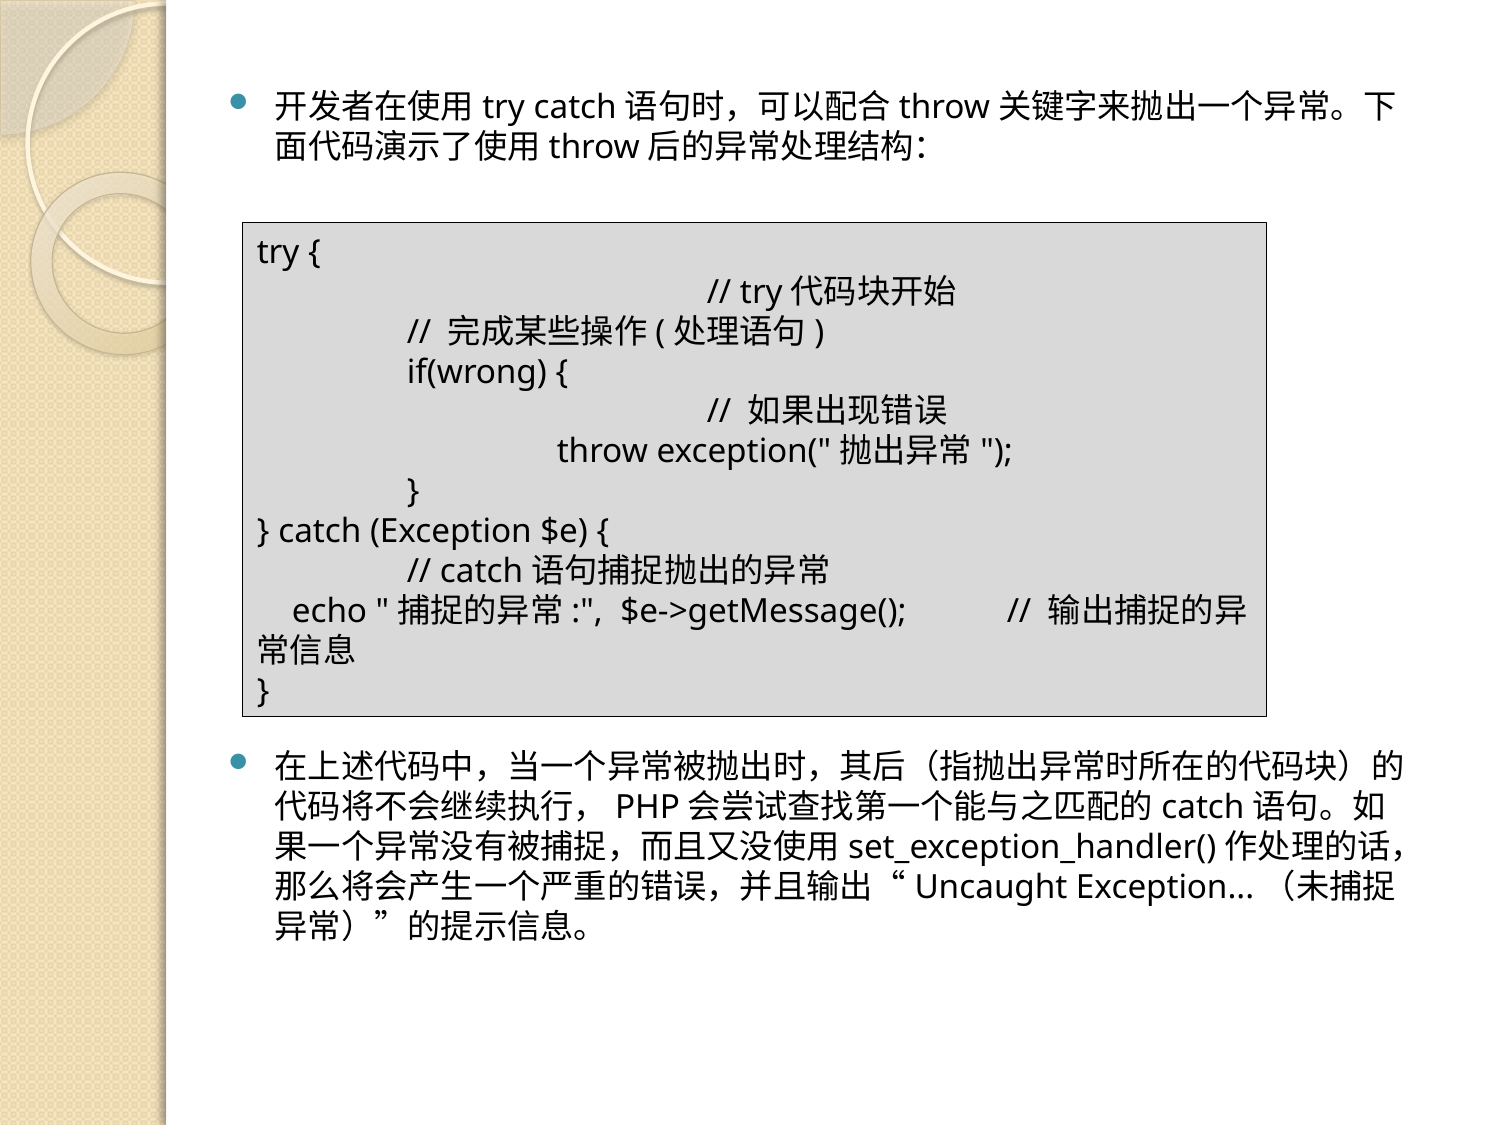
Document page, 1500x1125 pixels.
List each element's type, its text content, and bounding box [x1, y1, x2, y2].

text_box 在上述代码中，当一个异常被抛出时，其后（指抛出异常时所在的代码块）的代码将不会继续执行，PHP会尝试查找第一个能与之匹配的catch语句。如果一个异常没有被捕捉，而且又没使用set_exception_handler()作处理的话，那么将会产生一个严重的错误，并且输出“Uncaught Exception...（未捕捉异常）”的提示信息。 [200, 738, 1430, 973]
list 开发者在使用try catch语句时，可以配合throw关键字来抛出一个异常。下面代码演示了使用throw后的异常处理结构： [200, 78, 1431, 211]
text_box try { // try代码块开始 // 完成某些操作(处理语句) if(wrong) { // 如果出现错误 throw exception("抛出异常"); } } catch (Exception $e) { // catch语句捕捉抛出的异常 echo "捕捉的异常:", $e->getMessage(); // 输出捕捉的异常信息 } [242, 222, 1267, 717]
